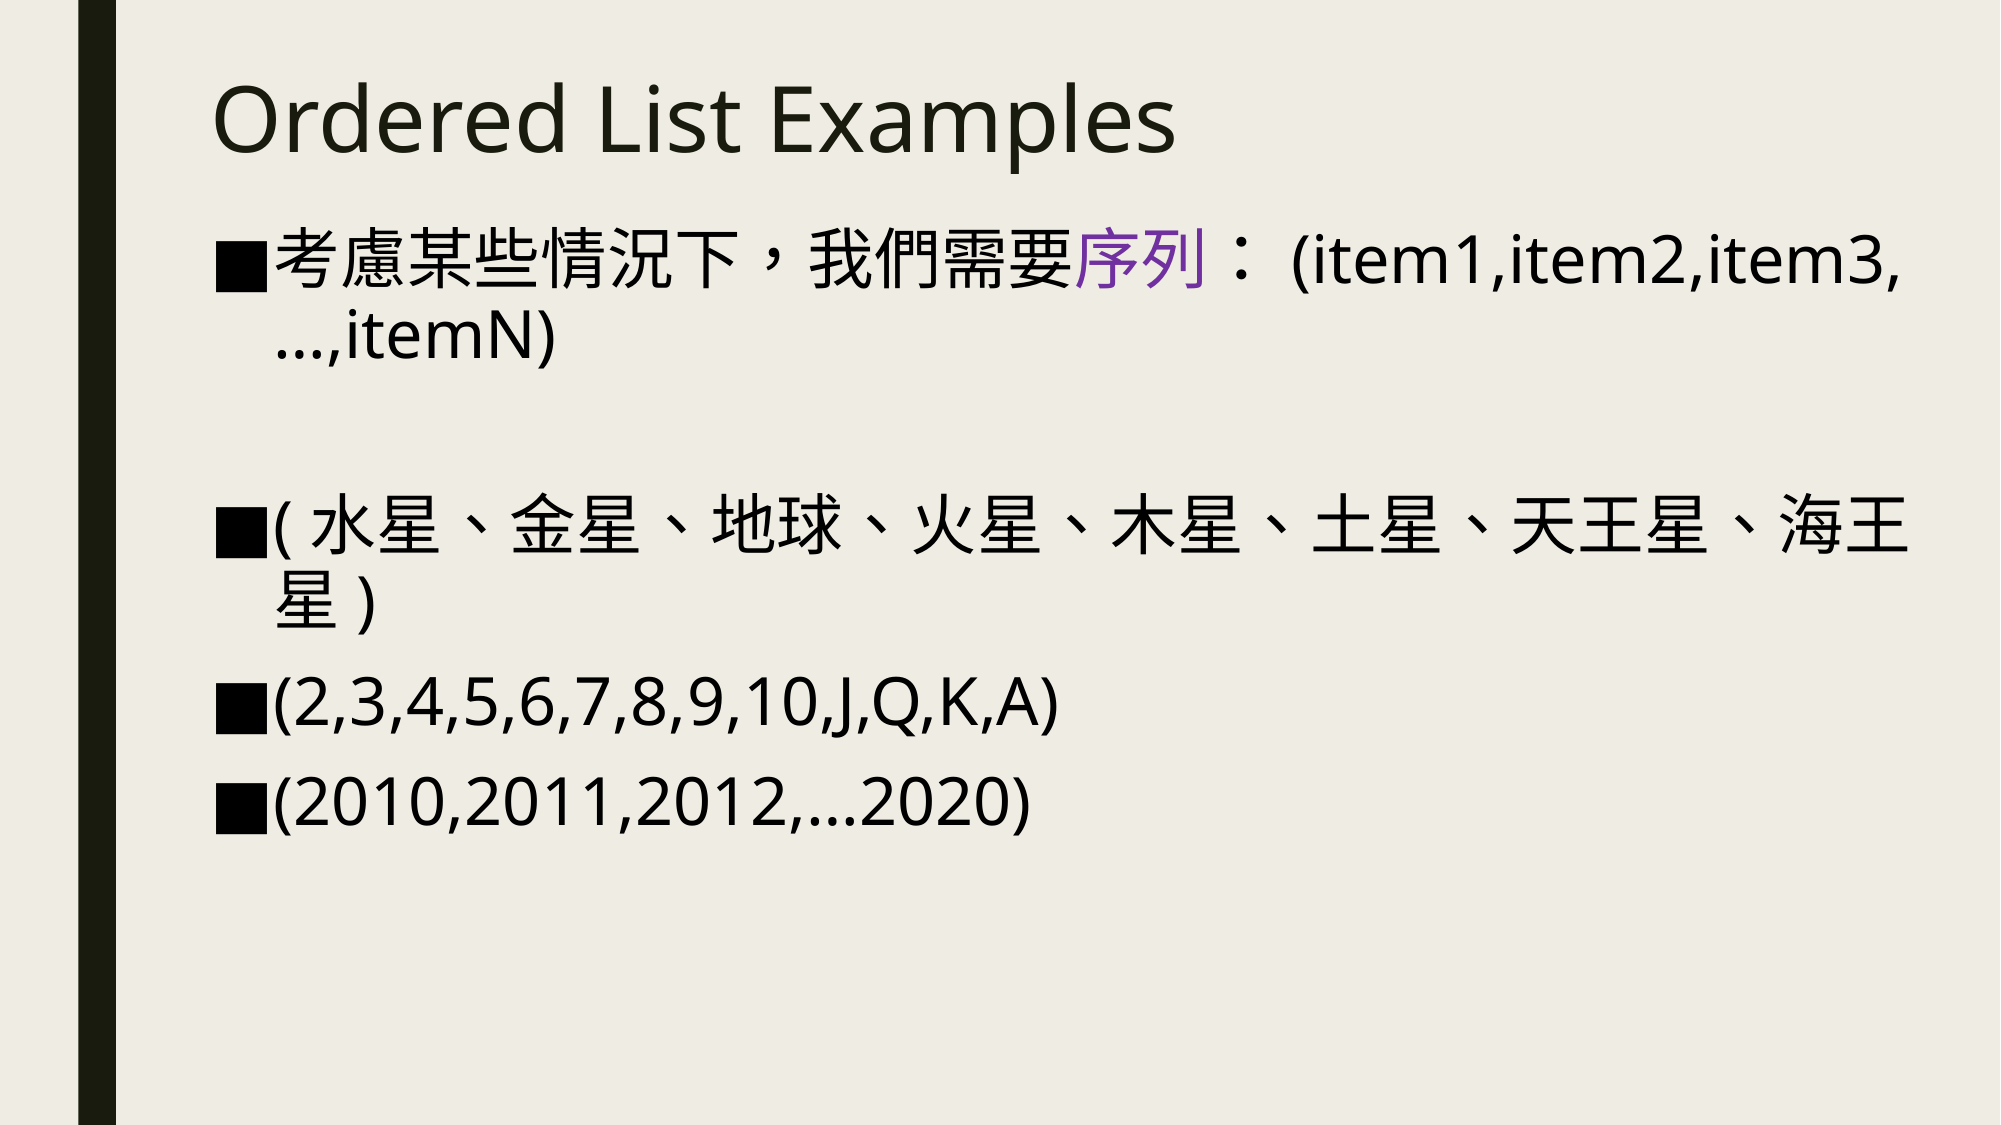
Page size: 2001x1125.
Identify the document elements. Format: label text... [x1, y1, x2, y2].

list 考慮某些情況下，我們需要序列：(item1,item2,item3,…,itemN) (水星、金星、地球、火星、木星、土星、天王星、海王星) (2,3,4,5,6,7,8,9,10,J,Q,K,A) (2010,2011,2012,…2020) [195, 216, 1929, 1106]
title Ordered List Examples [195, 66, 1583, 216]
